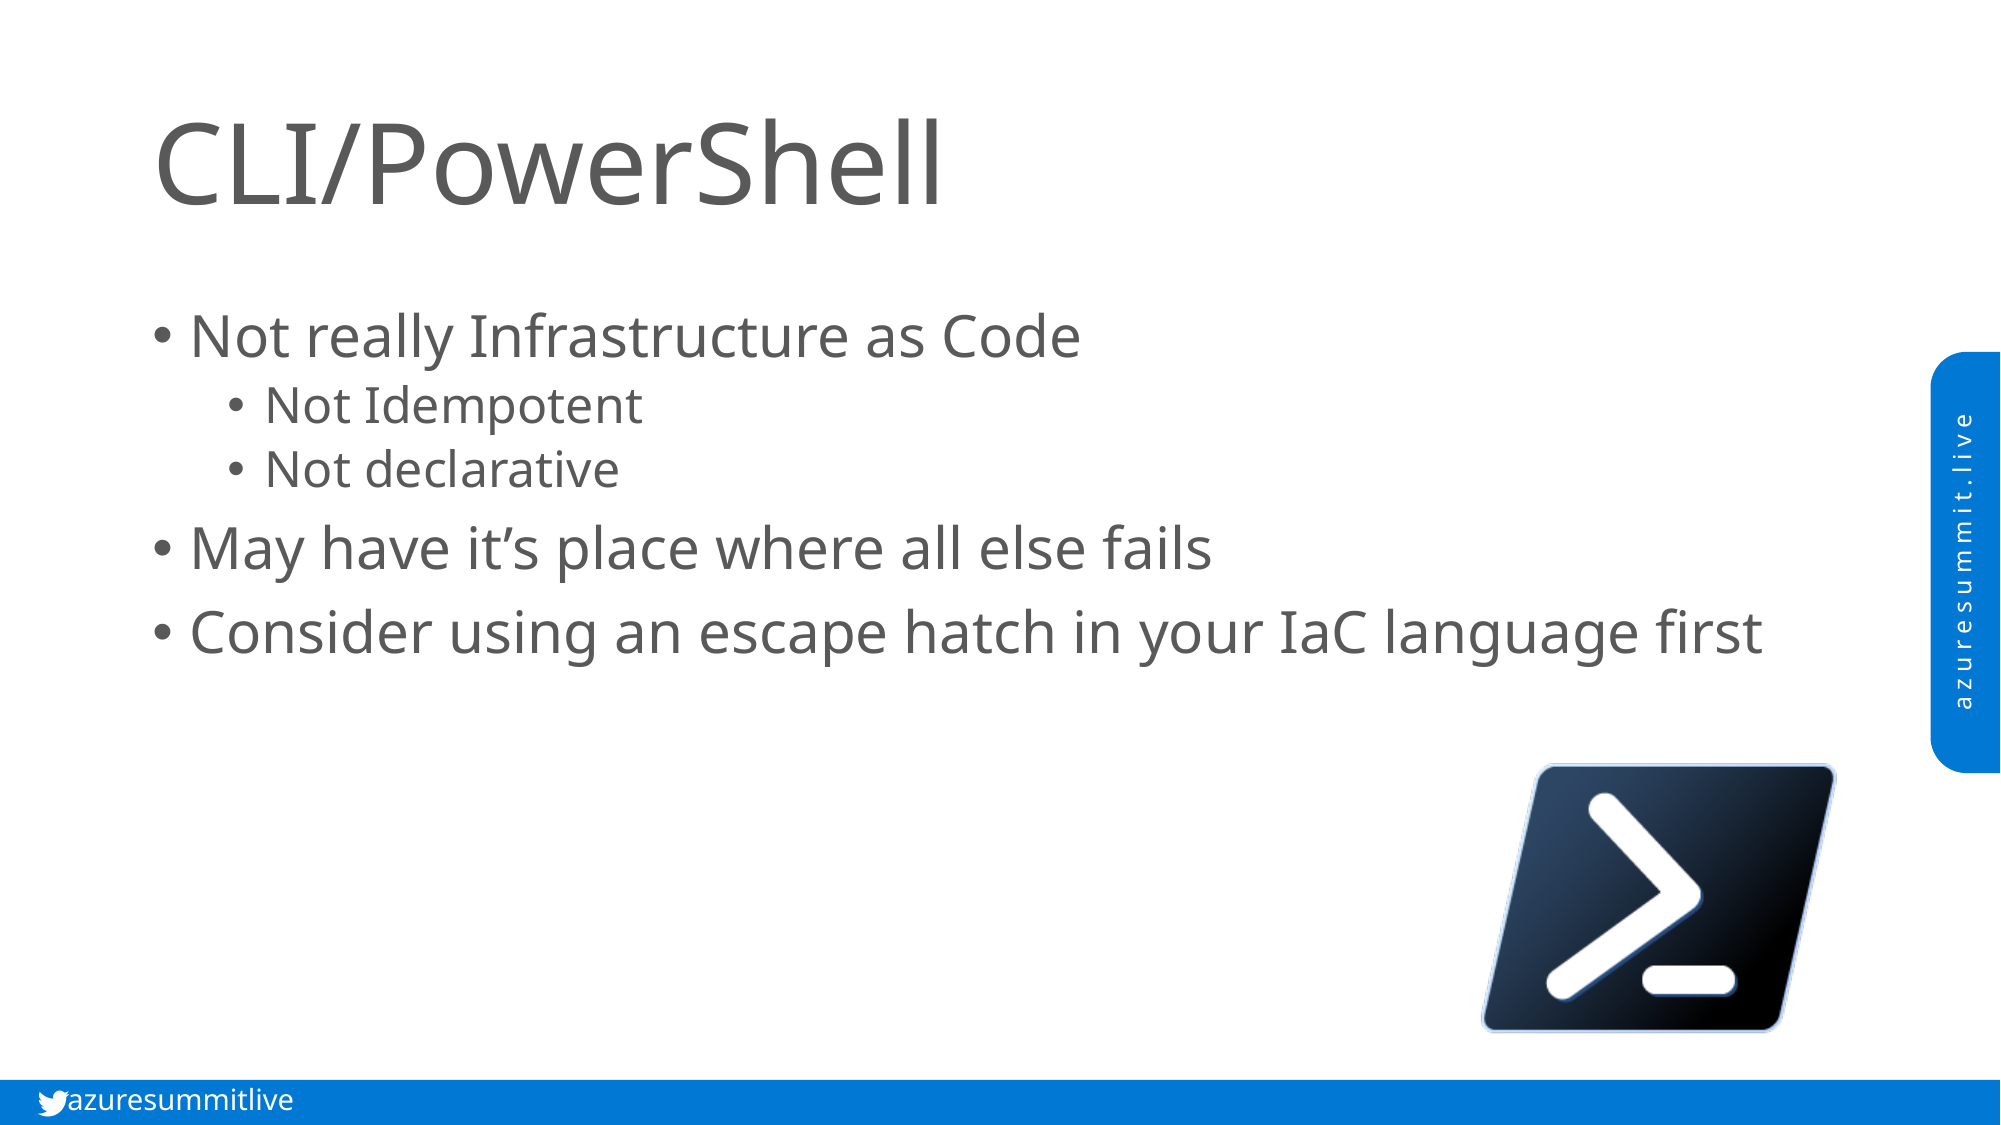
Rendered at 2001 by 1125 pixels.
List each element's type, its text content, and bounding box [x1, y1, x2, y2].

picture [1467, 707, 1850, 1090]
list Not really Infrastructure as Code Not Idempotent Not declarative May have it’s place where all else fails Consider using an escape hatch in your IaC language first [137, 299, 1863, 1014]
title CLI/PowerShell [137, 59, 1863, 278]
